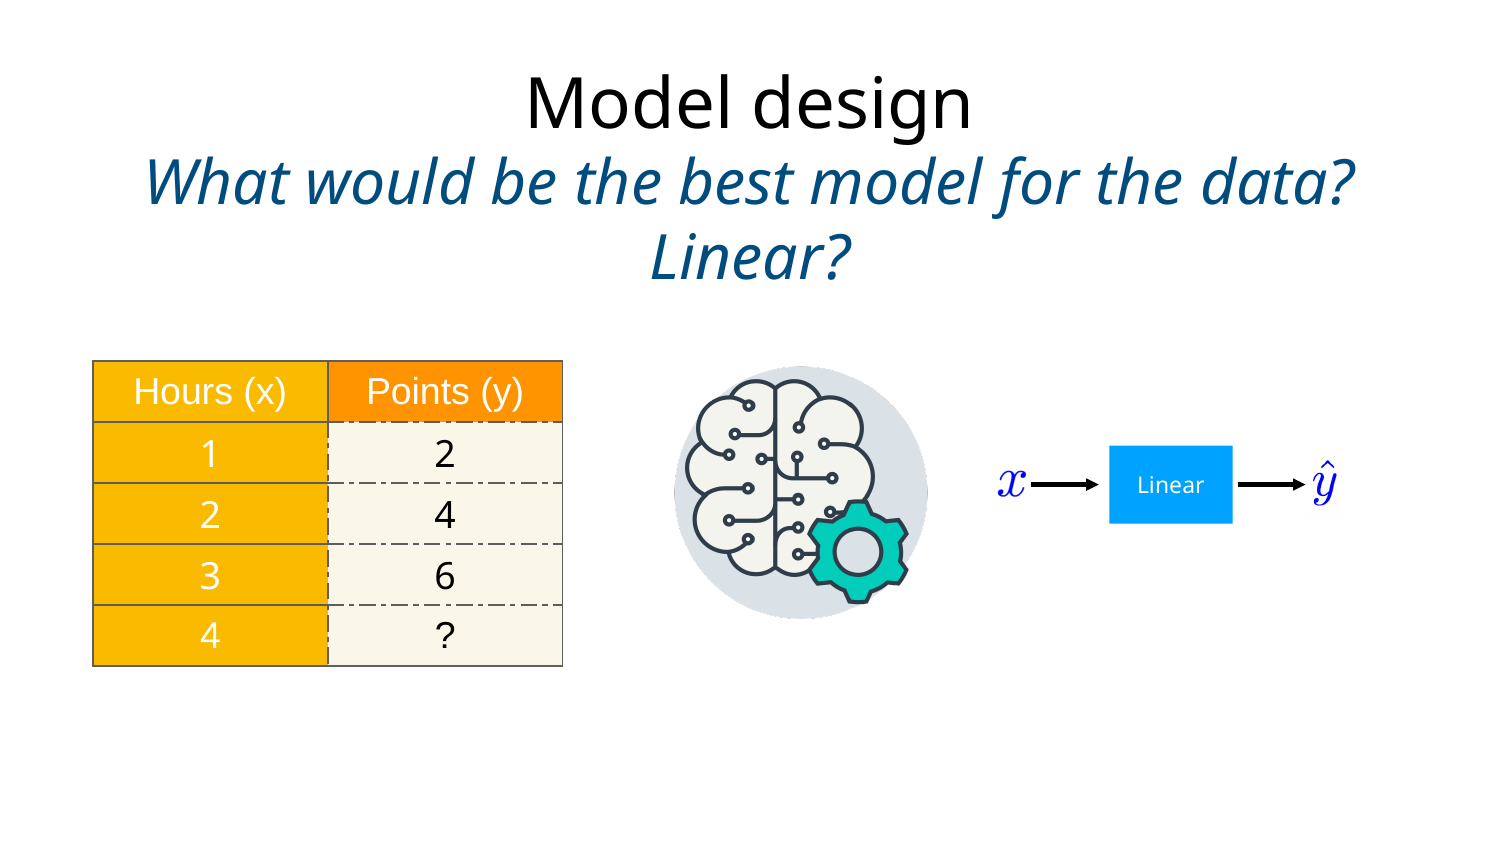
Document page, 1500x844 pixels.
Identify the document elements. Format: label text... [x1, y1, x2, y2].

table_cell 2 [94, 484, 328, 543]
table_cell 3 [94, 545, 328, 604]
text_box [985, 445, 1351, 524]
table_cell 2 [328, 422, 562, 483]
table_cell 1 [94, 423, 328, 482]
picture [656, 358, 947, 633]
title Model design What would be the best model for the data? Linear? [70, 85, 1430, 265]
table_header Points (y) [329, 362, 562, 422]
table_cell ? [328, 605, 562, 665]
table_cell 6 [328, 544, 562, 605]
table_cell 4 [94, 606, 328, 665]
table_header Hours (x) [94, 362, 327, 421]
table_cell 4 [328, 483, 562, 544]
